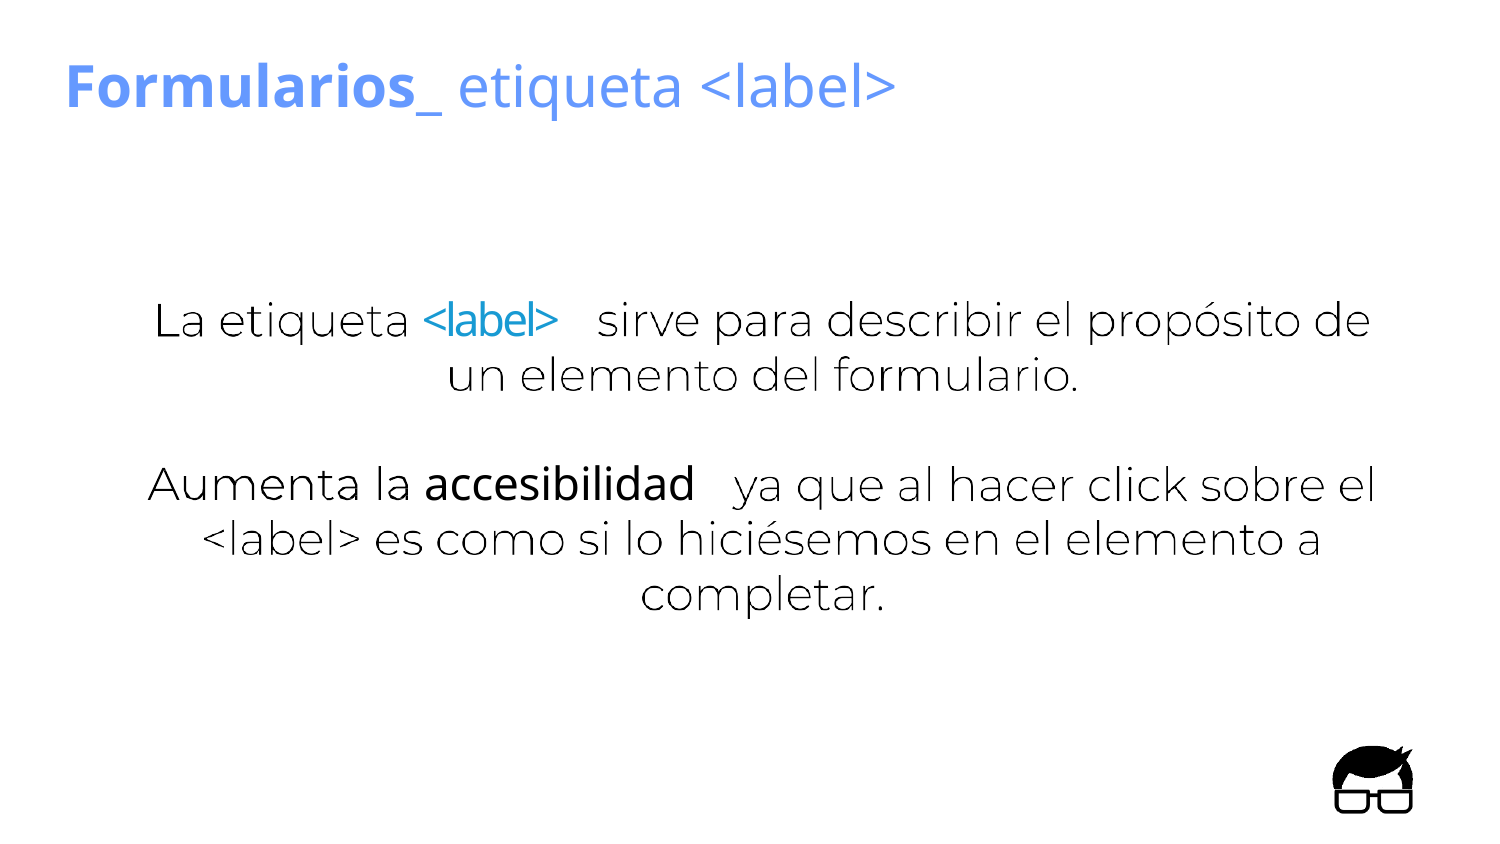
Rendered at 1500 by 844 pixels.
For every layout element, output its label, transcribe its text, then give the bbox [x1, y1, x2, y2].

text_box [214, 475, 255, 500]
text_box [337, 475, 358, 501]
text_box Formularios_ etiqueta <label> [62, 46, 1175, 119]
picture [597, 301, 1369, 345]
picture [1323, 738, 1420, 834]
text_box [290, 475, 313, 500]
text_box [147, 467, 180, 500]
picture [450, 356, 1076, 392]
picture [732, 465, 1372, 510]
picture [641, 575, 882, 619]
text_box [183, 476, 206, 501]
text_box [261, 475, 284, 501]
picture [158, 302, 406, 346]
text_box [388, 475, 408, 501]
title <label> [86, 280, 714, 432]
text_box [317, 470, 334, 501]
text_box accesibilidad [422, 452, 724, 510]
picture [204, 520, 1319, 556]
